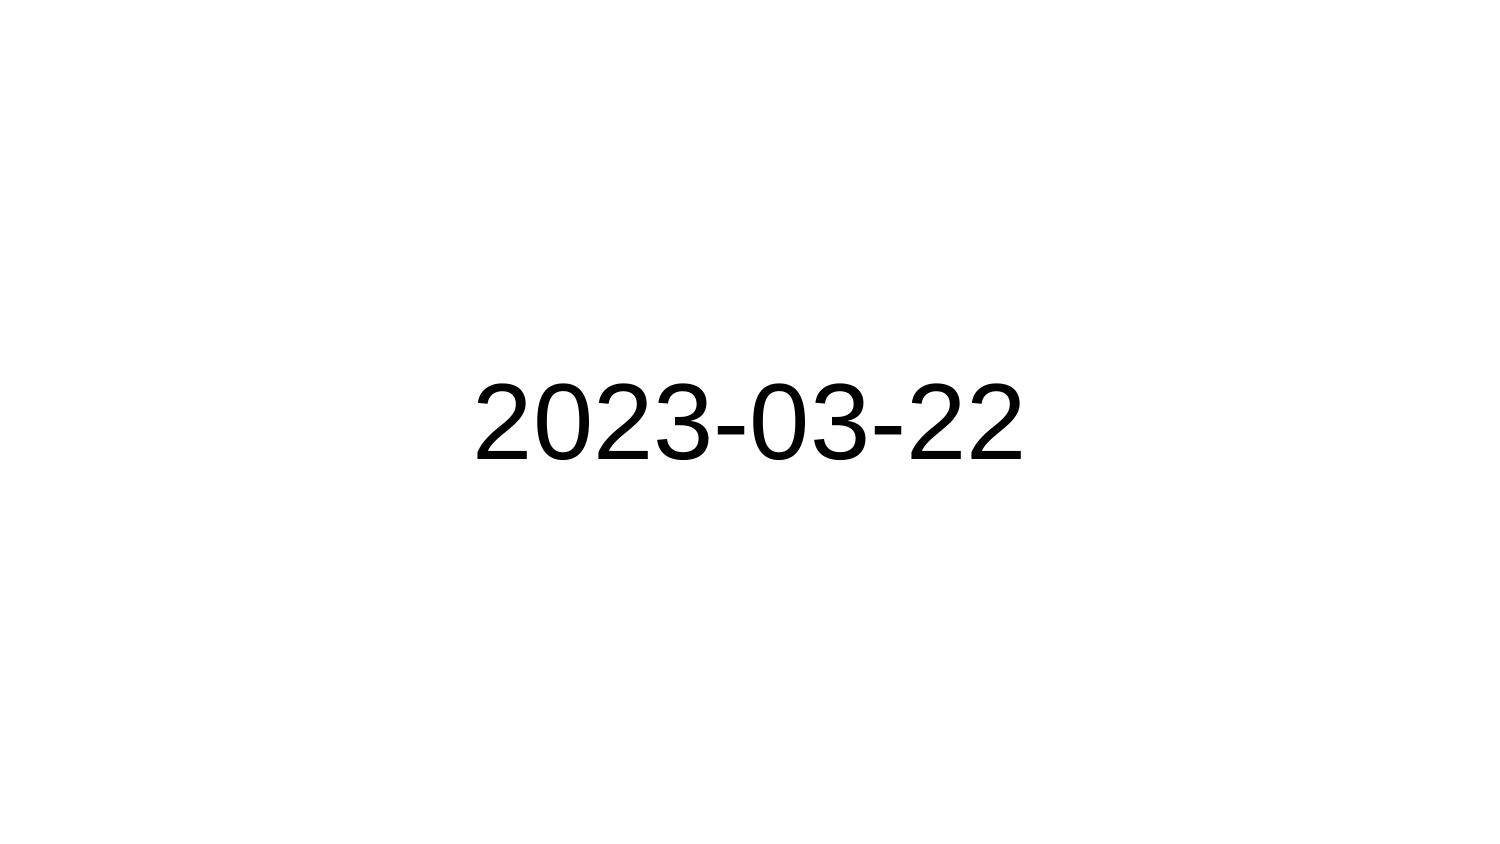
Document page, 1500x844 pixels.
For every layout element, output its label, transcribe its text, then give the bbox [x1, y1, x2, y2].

title 2023-03-22 [51, 253, 1449, 591]
